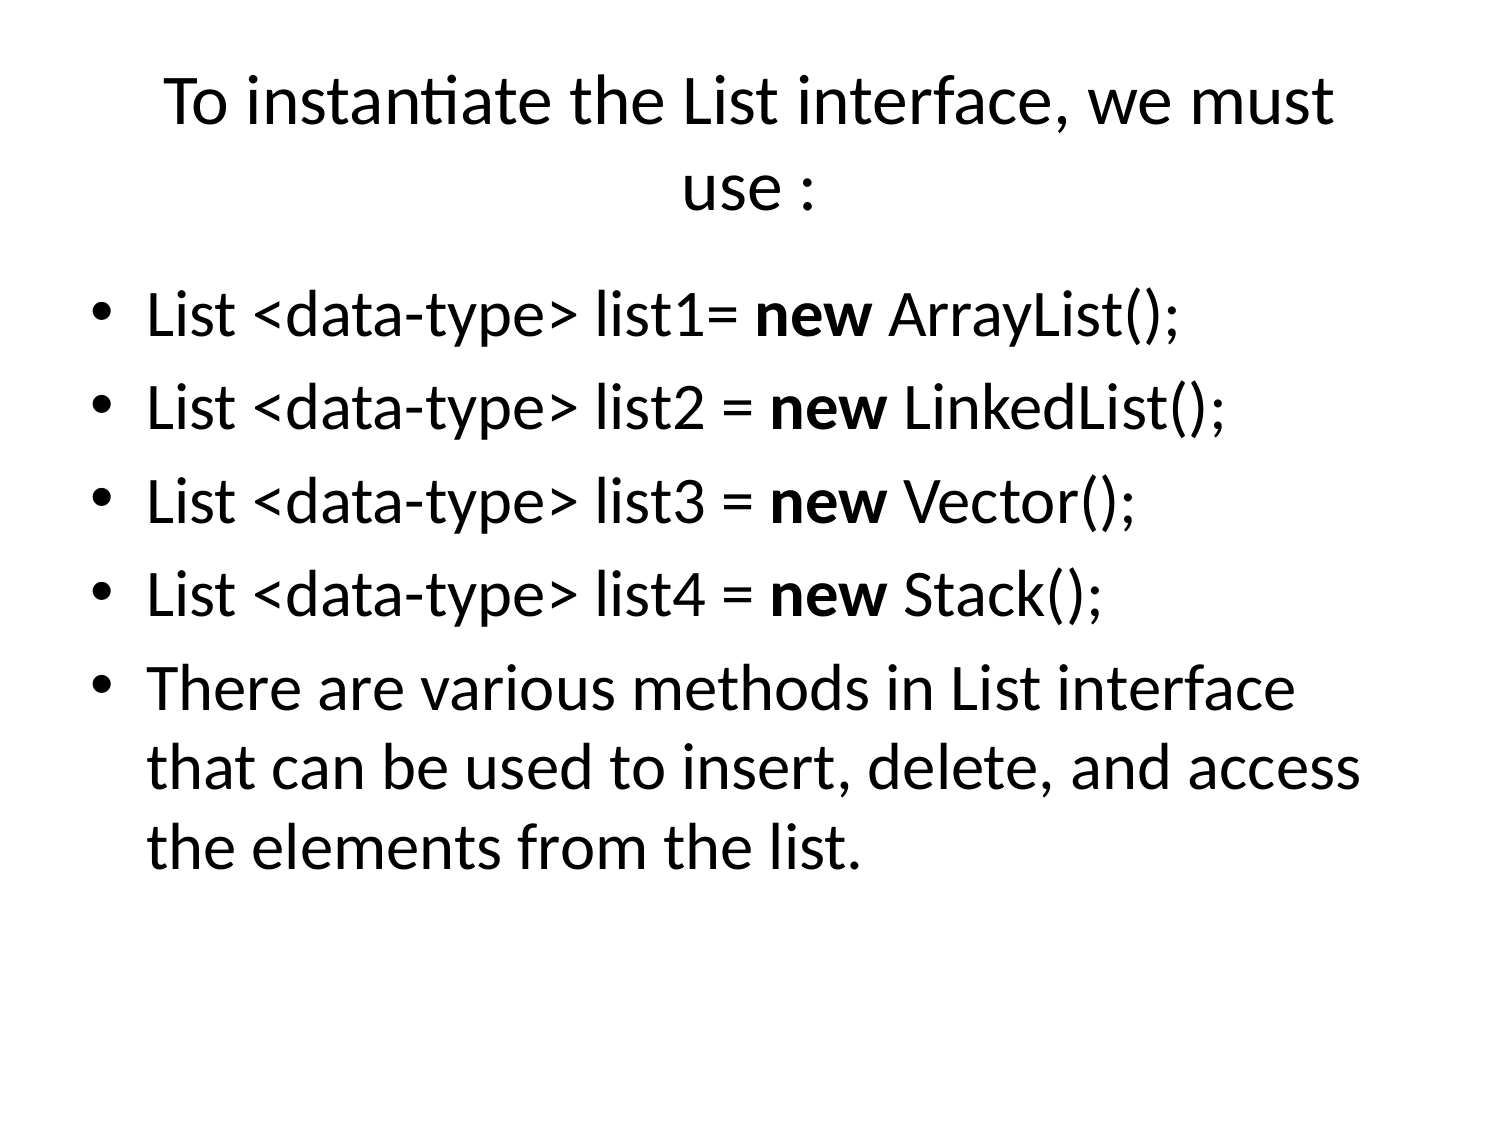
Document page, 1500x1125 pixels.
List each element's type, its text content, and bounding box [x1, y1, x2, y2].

list List <data-type> list1= new ArrayList(); List <data-type> list2 = new LinkedList(); List <data-type> list3 = new Vector(); List <data-type> list4 = new Stack(); There are various methods in List interface that can be used to insert, delete, and access the elements from the list. [75, 262, 1425, 1005]
title To instantiate the List interface, we must use : [75, 45, 1425, 233]
